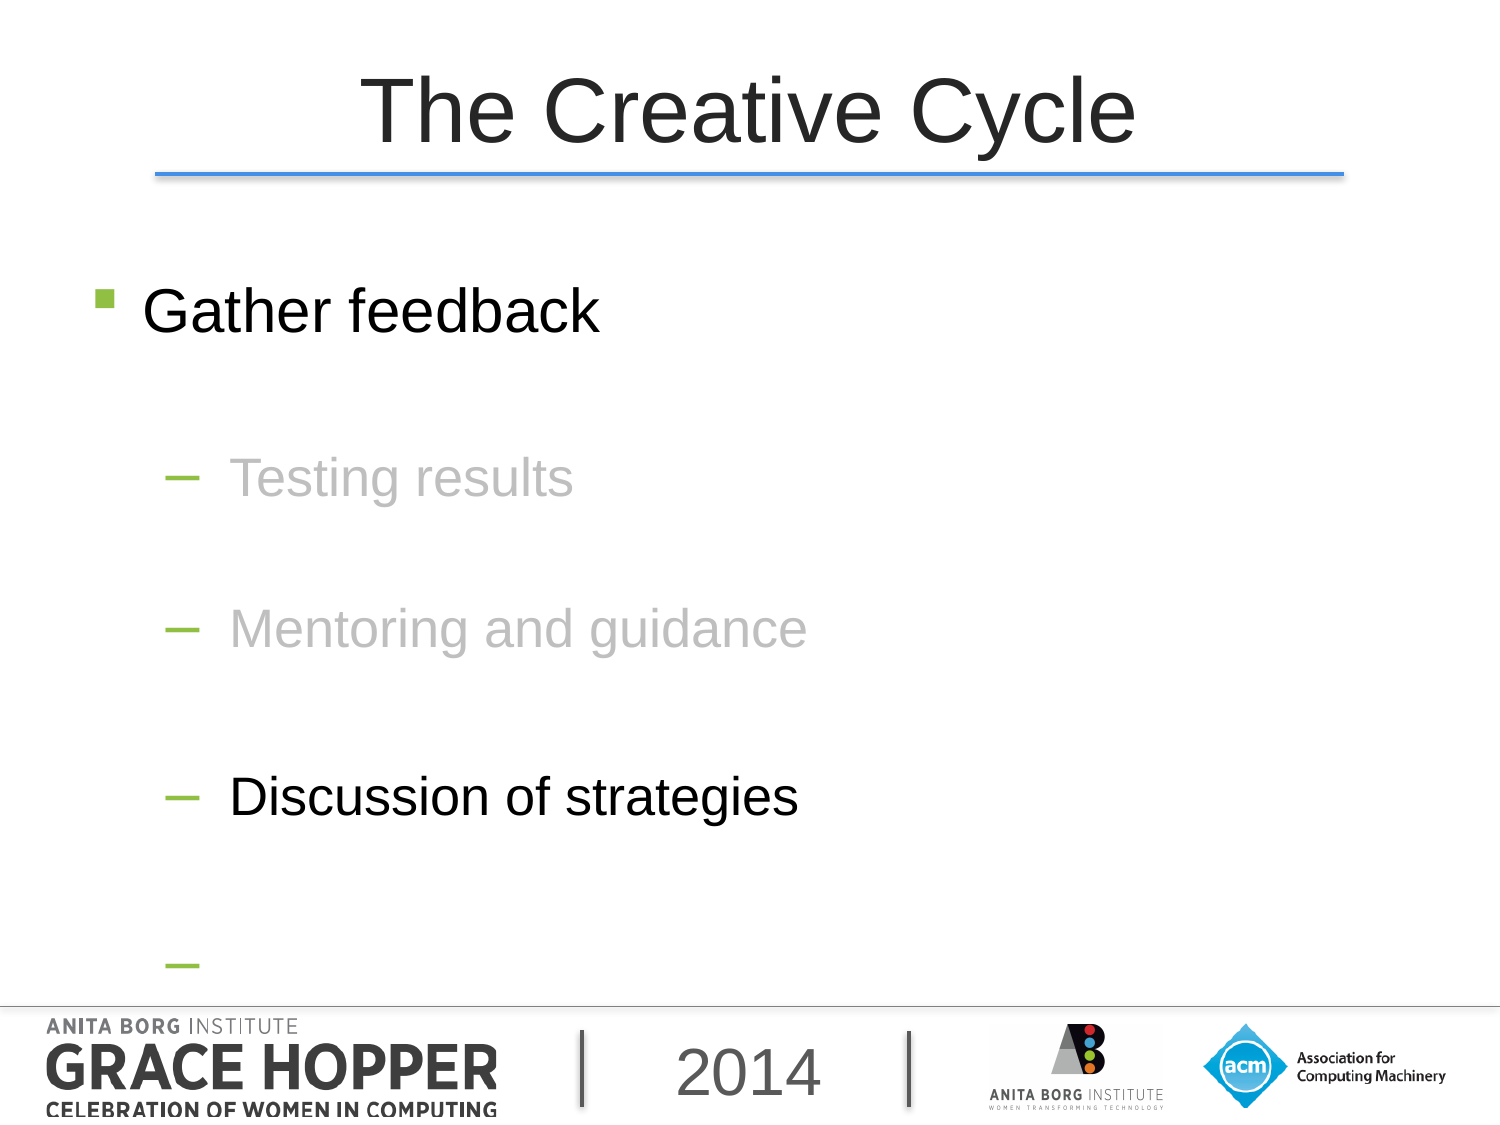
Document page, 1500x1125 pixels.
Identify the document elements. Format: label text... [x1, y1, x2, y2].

title The Creative Cycle [75, 19, 1425, 191]
picture [989, 1024, 1163, 1110]
list Gather feedback Testing results Mentoring and guidance Discussion of strategies General suggestions [75, 262, 1425, 1005]
